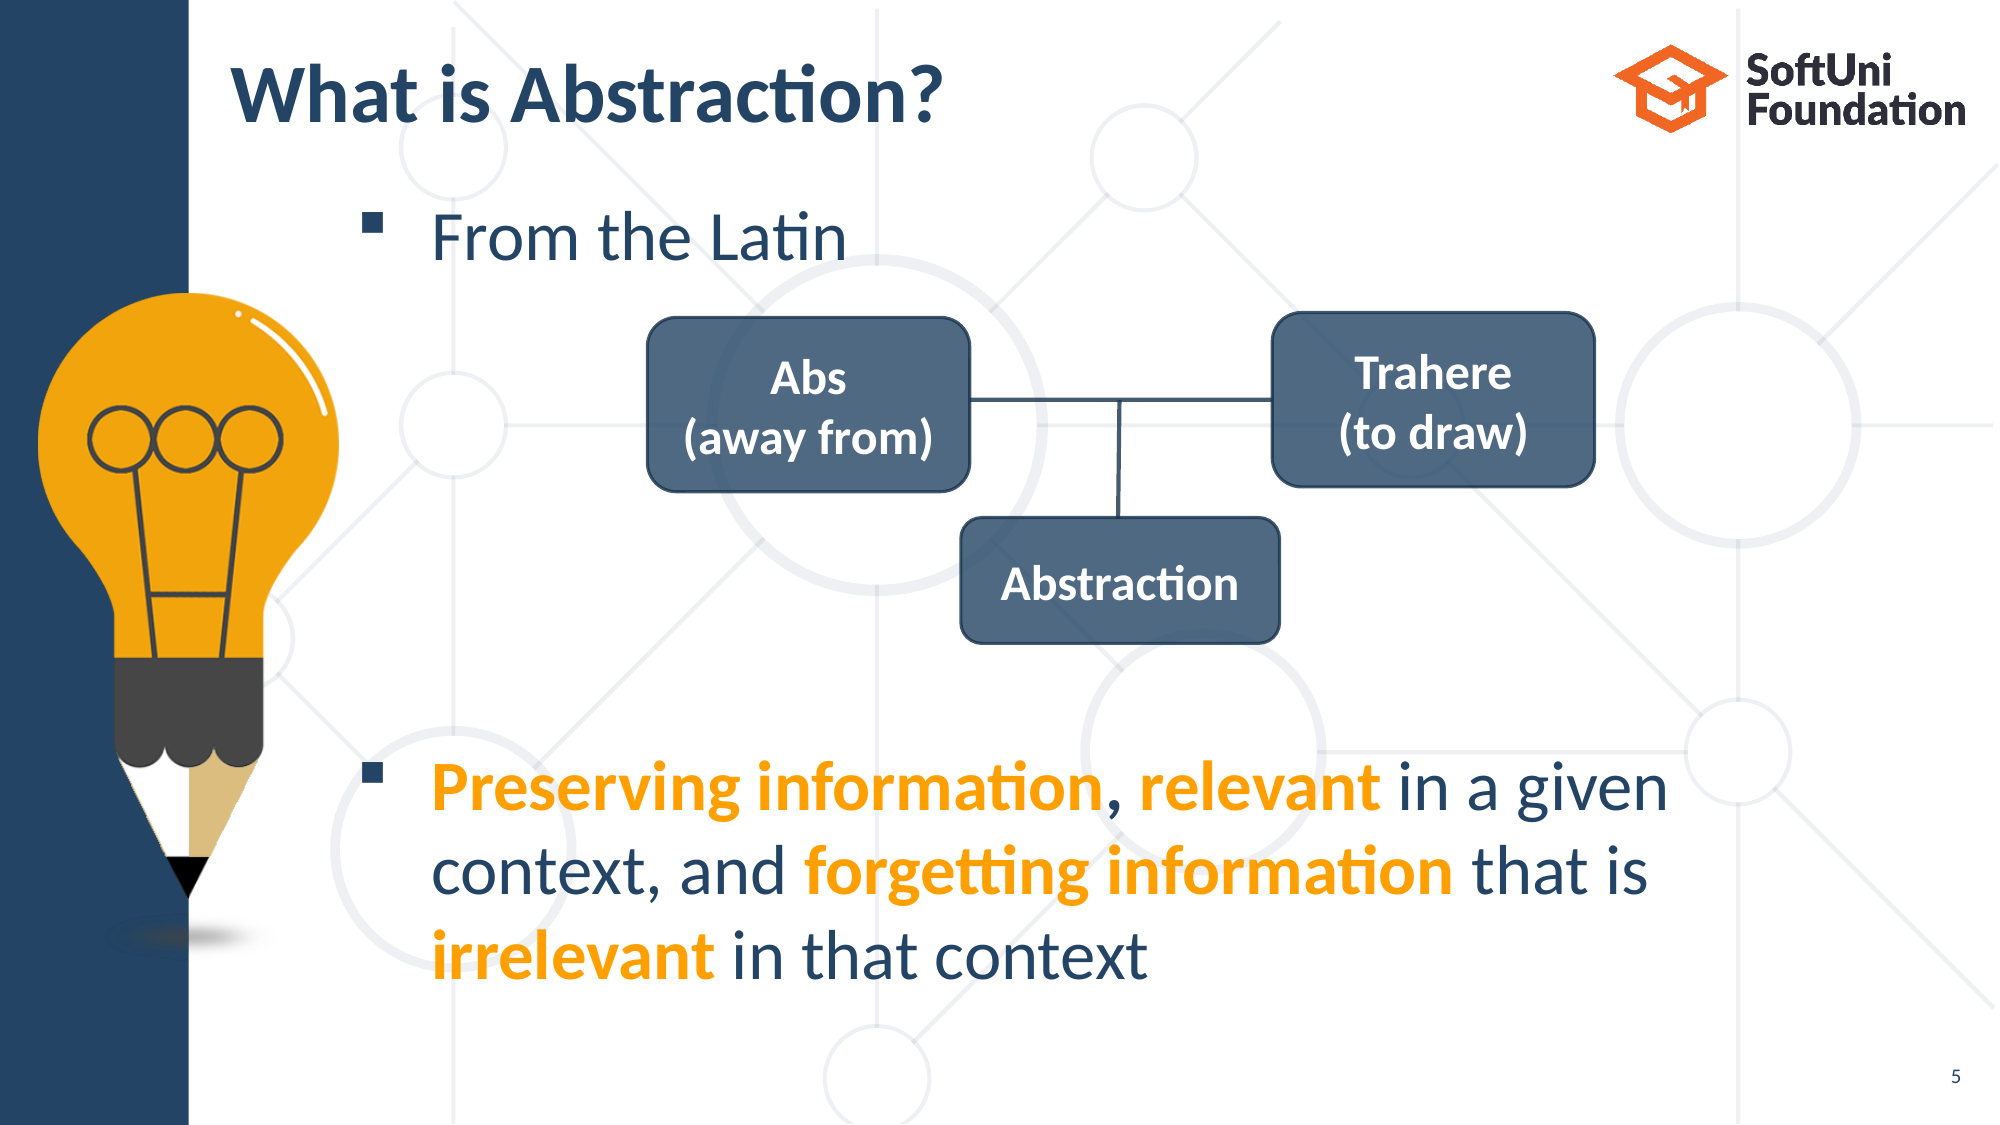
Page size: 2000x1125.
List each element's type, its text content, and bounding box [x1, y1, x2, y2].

text_box Abstraction [958, 515, 1282, 646]
text_box Abs (away from) [645, 315, 972, 494]
list From the Latin Preserving information, relevant in a given context, and forgetting information that is irrelevant in that context [338, 183, 1968, 1050]
text_box Trahere (to draw) [1270, 310, 1597, 490]
picture [38, 293, 338, 961]
title What is Abstraction? [212, 16, 1591, 162]
slide_number 5 [1896, 1049, 1968, 1101]
picture [1613, 44, 1965, 133]
